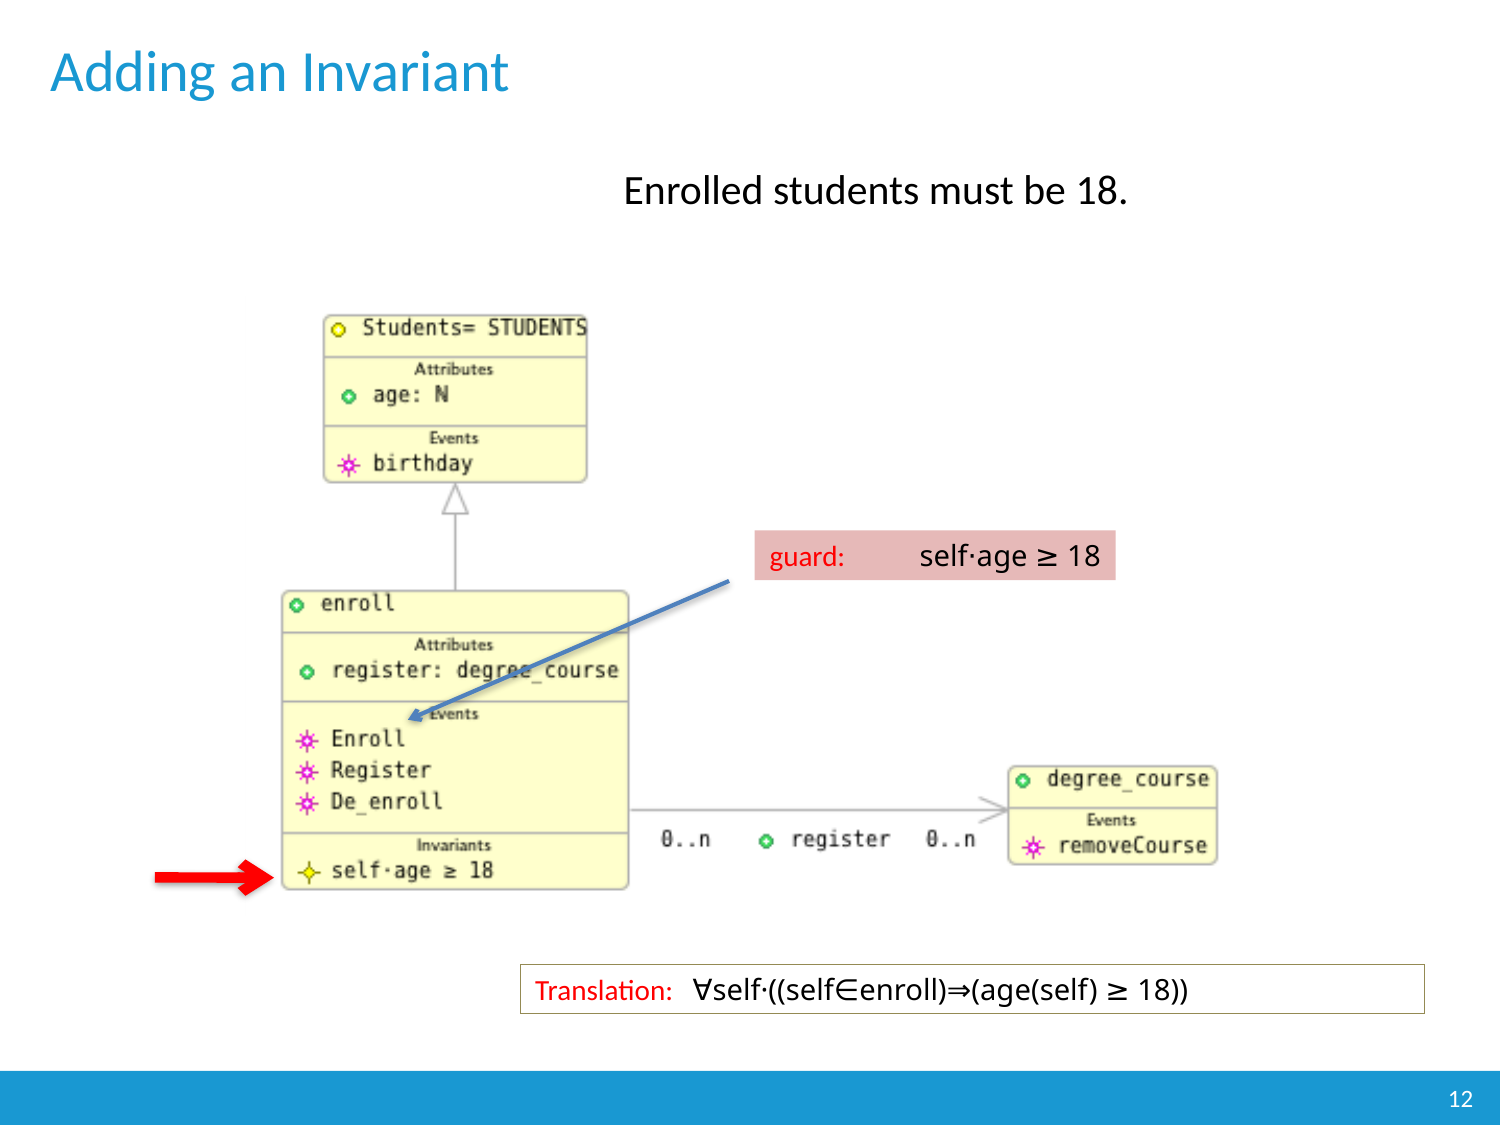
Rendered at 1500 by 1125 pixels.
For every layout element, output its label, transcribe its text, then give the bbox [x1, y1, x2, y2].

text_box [407, 580, 730, 720]
title Adding an Invariant [35, 0, 1350, 136]
text_box Enrolled students must be 18. [608, 155, 1500, 266]
text_box Translation: ∀self·((self∈enroll)⇒(age(self) ≥ 18)) [520, 964, 1425, 1014]
picture [244, 296, 1252, 916]
